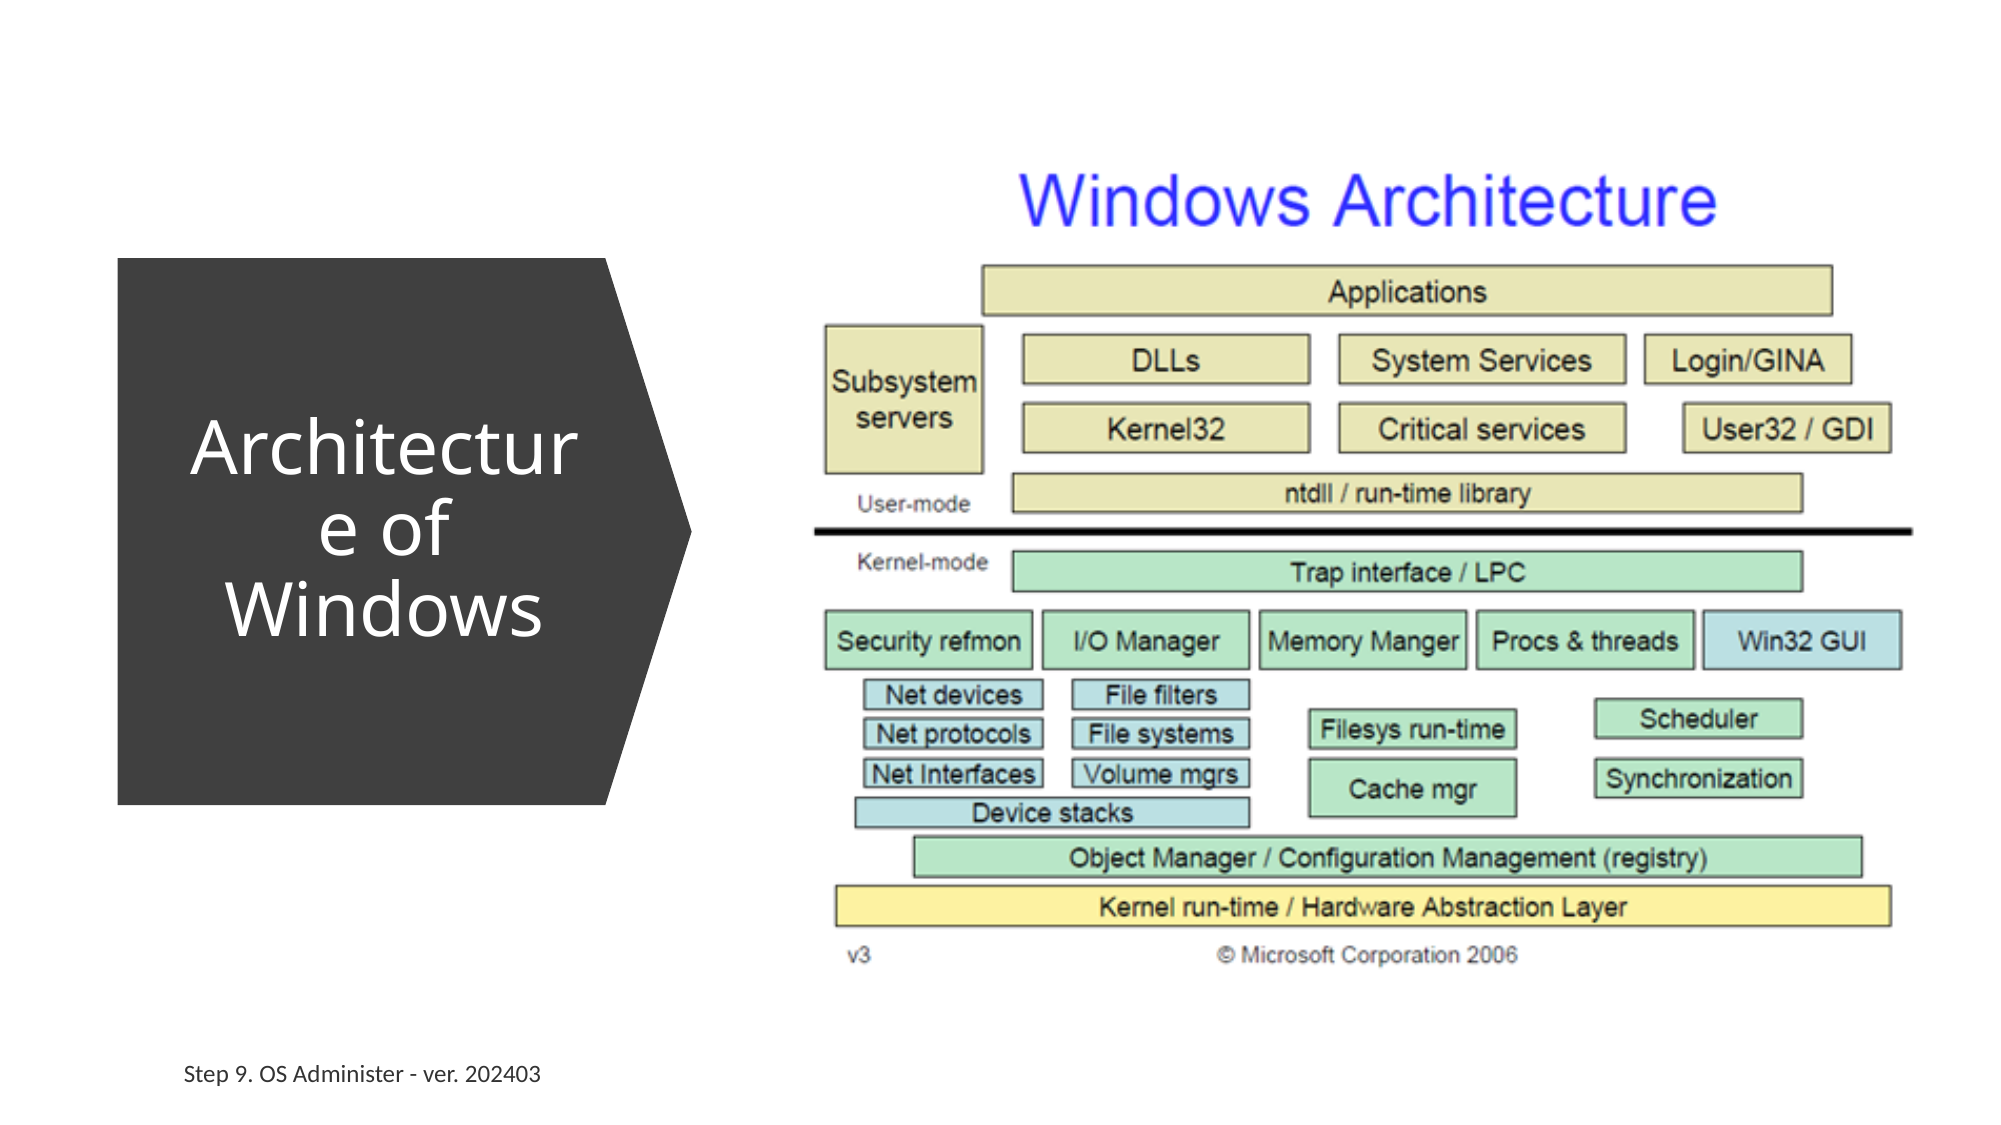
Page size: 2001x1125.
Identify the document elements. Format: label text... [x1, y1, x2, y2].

footer Step 9. OS Administer - ver. 202403 [168, 1042, 1188, 1103]
title Architecture of Windows [168, 322, 601, 741]
picture [794, 145, 1935, 980]
text_box [116, 257, 693, 807]
